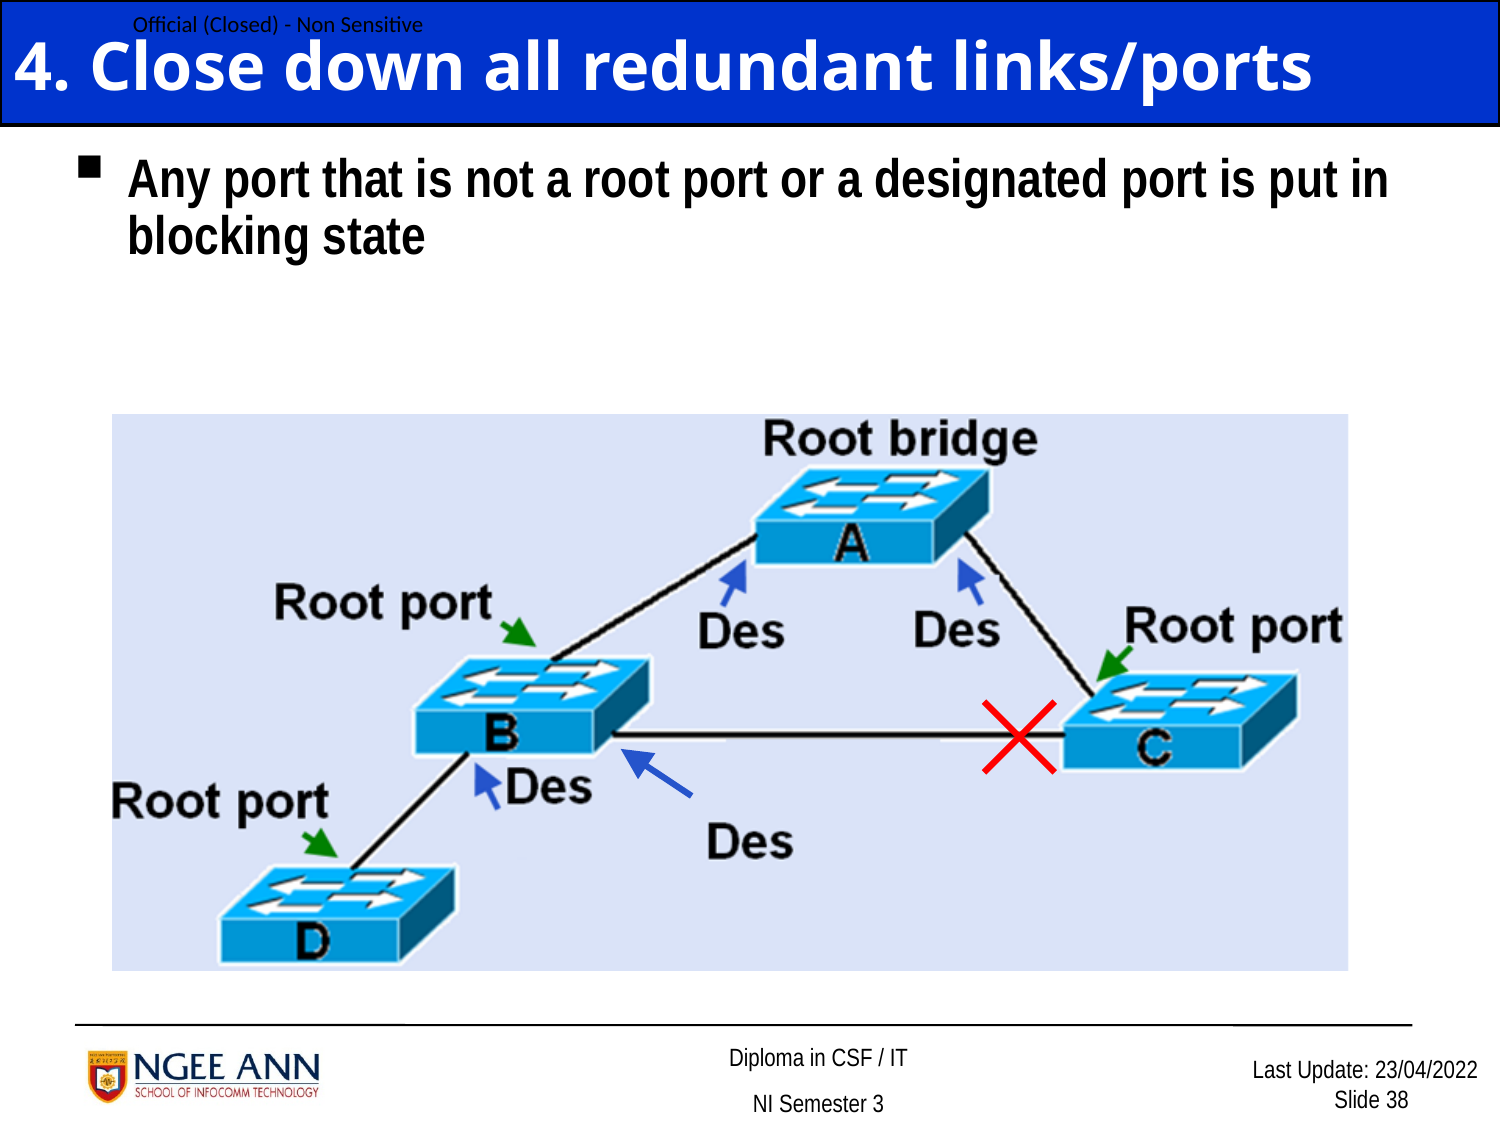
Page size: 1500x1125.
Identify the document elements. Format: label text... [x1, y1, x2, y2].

title 4. Close down all redundant links/ports [0, 0, 1500, 126]
picture [112, 414, 1351, 971]
picture [62, 1028, 344, 1125]
list Any port that is not a root port or a designated port is put in blocking state [57, 144, 1408, 504]
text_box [983, 701, 1055, 773]
